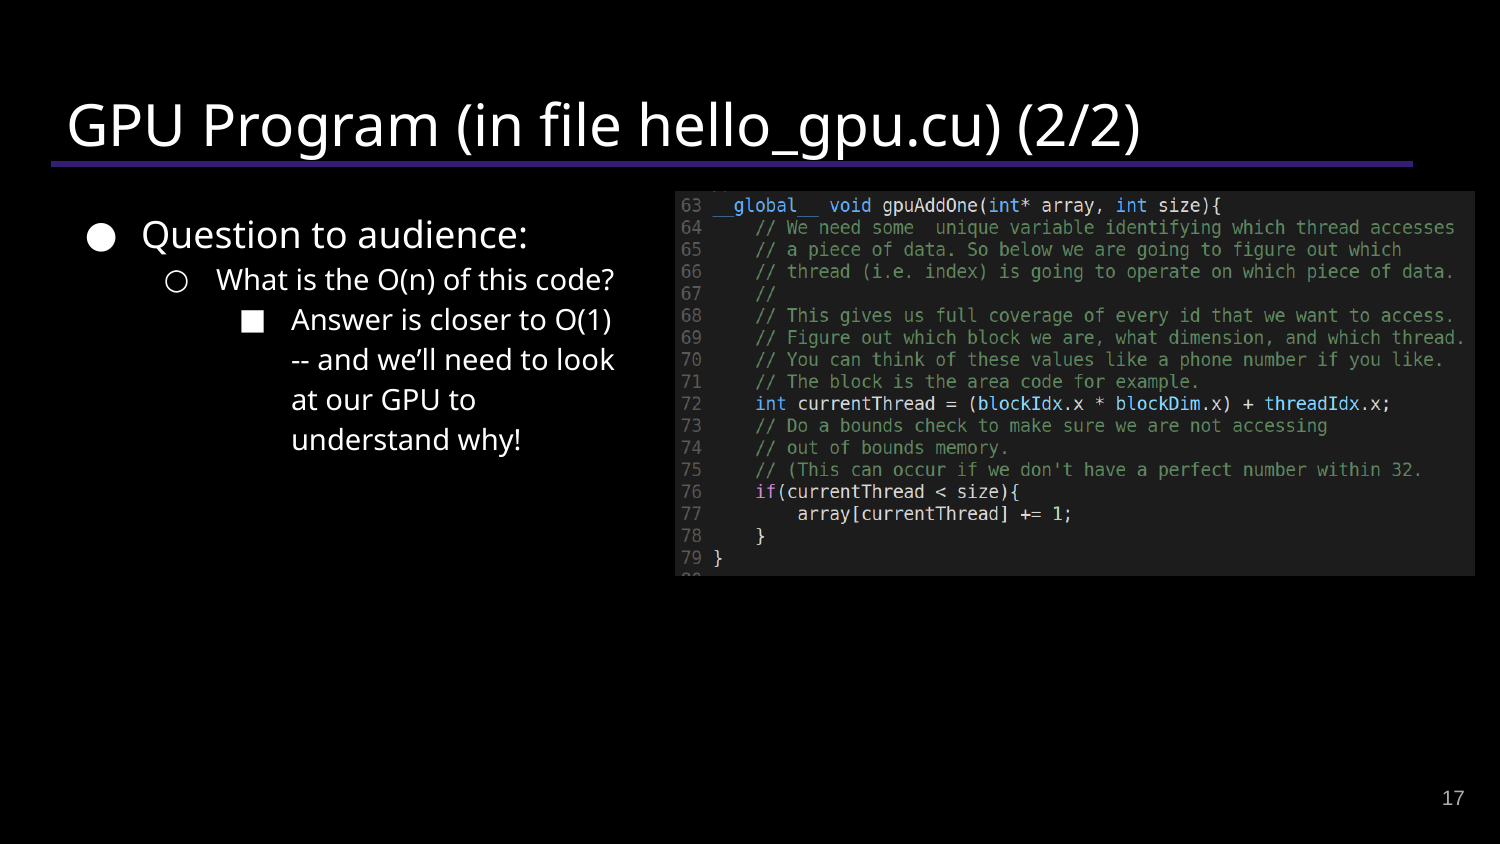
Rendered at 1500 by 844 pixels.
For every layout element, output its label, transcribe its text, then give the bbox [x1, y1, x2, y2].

picture [674, 191, 1476, 577]
list Question to audience: What is the O(n) of this code? Answer is closer to O(1) -- and we’ll need to look at our GPU to understand why! [51, 189, 642, 750]
slide_number ‹#› [1389, 764, 1480, 830]
title GPU Program (in file hello_gpu.cu) (2/2) [51, 72, 1449, 167]
